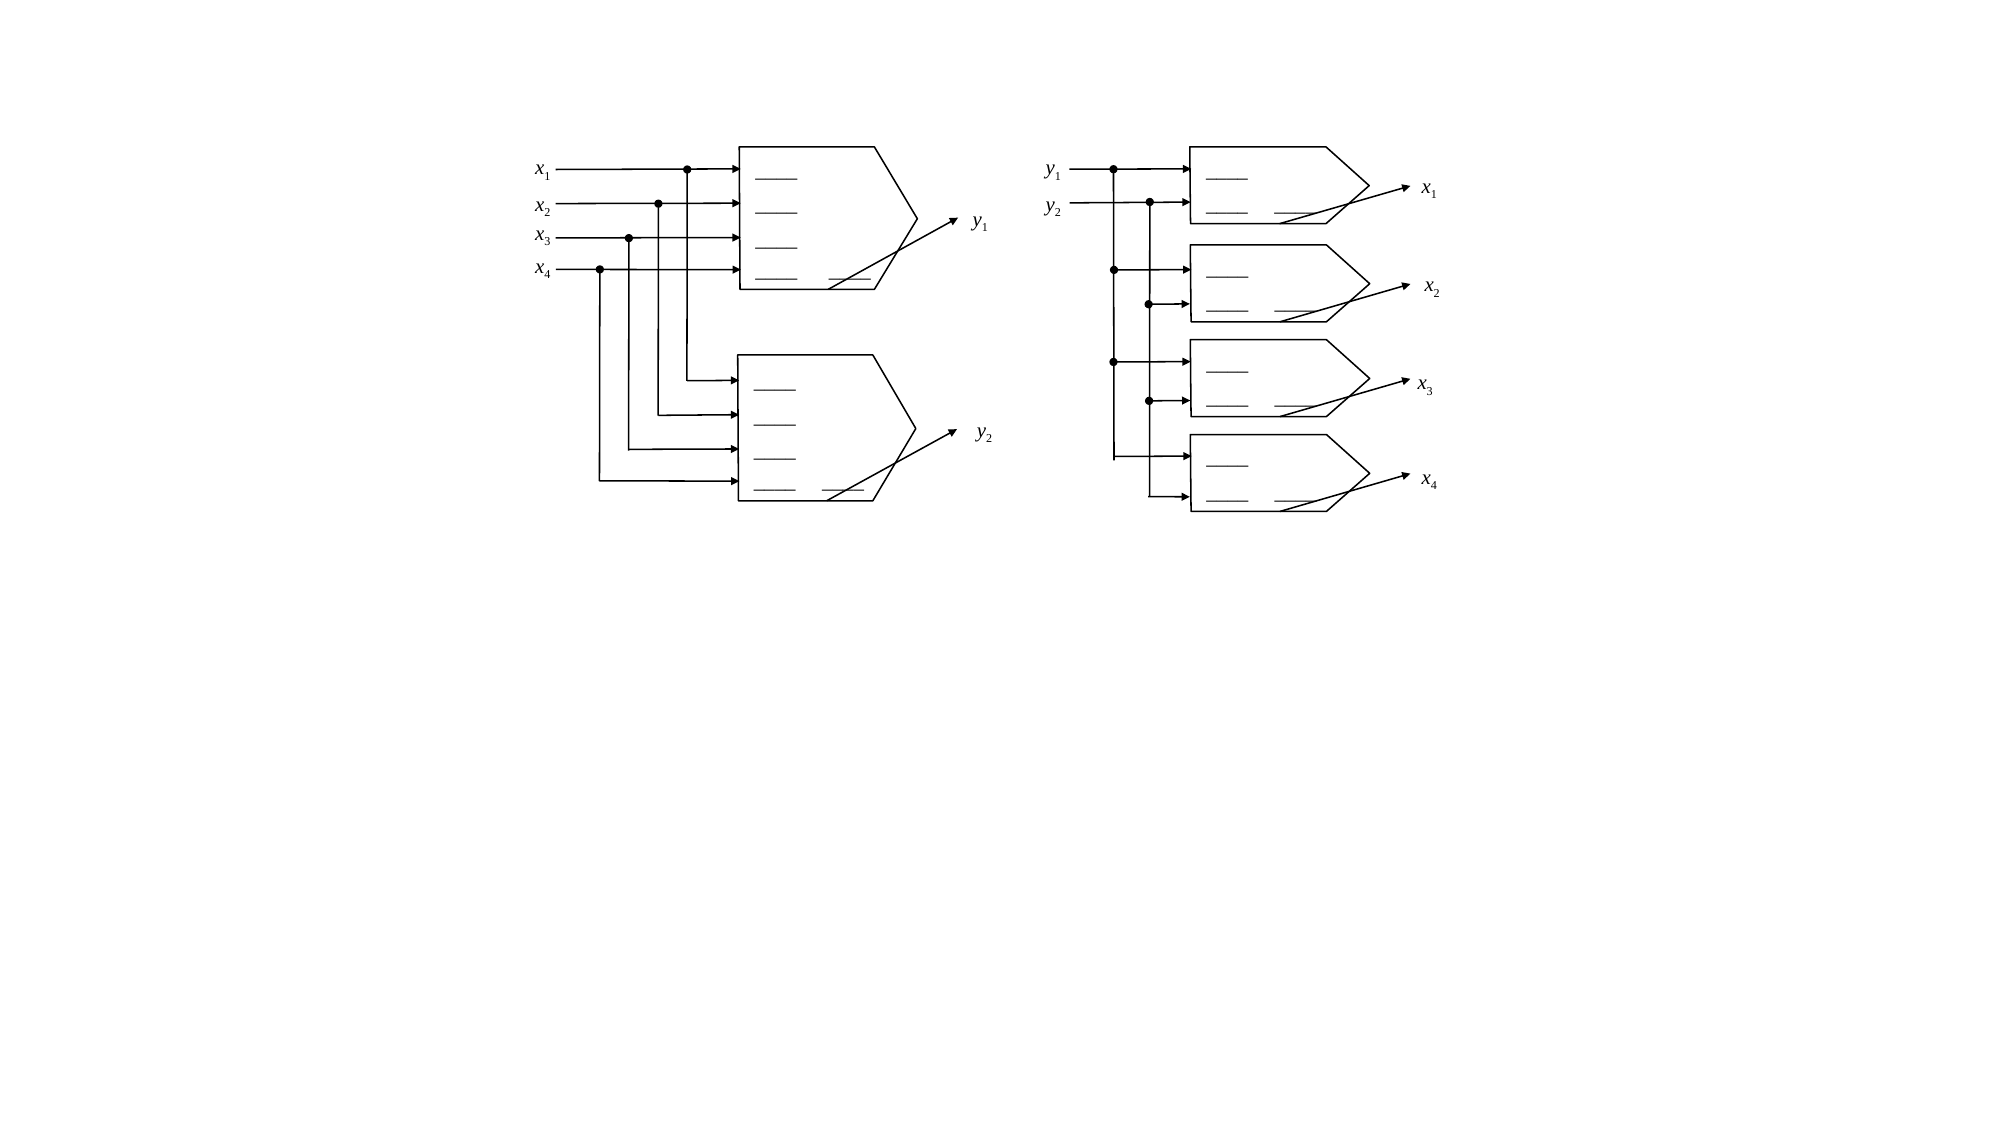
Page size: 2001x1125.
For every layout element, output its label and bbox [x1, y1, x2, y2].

text_box [519, 146, 1009, 501]
text_box [1029, 146, 1456, 512]
